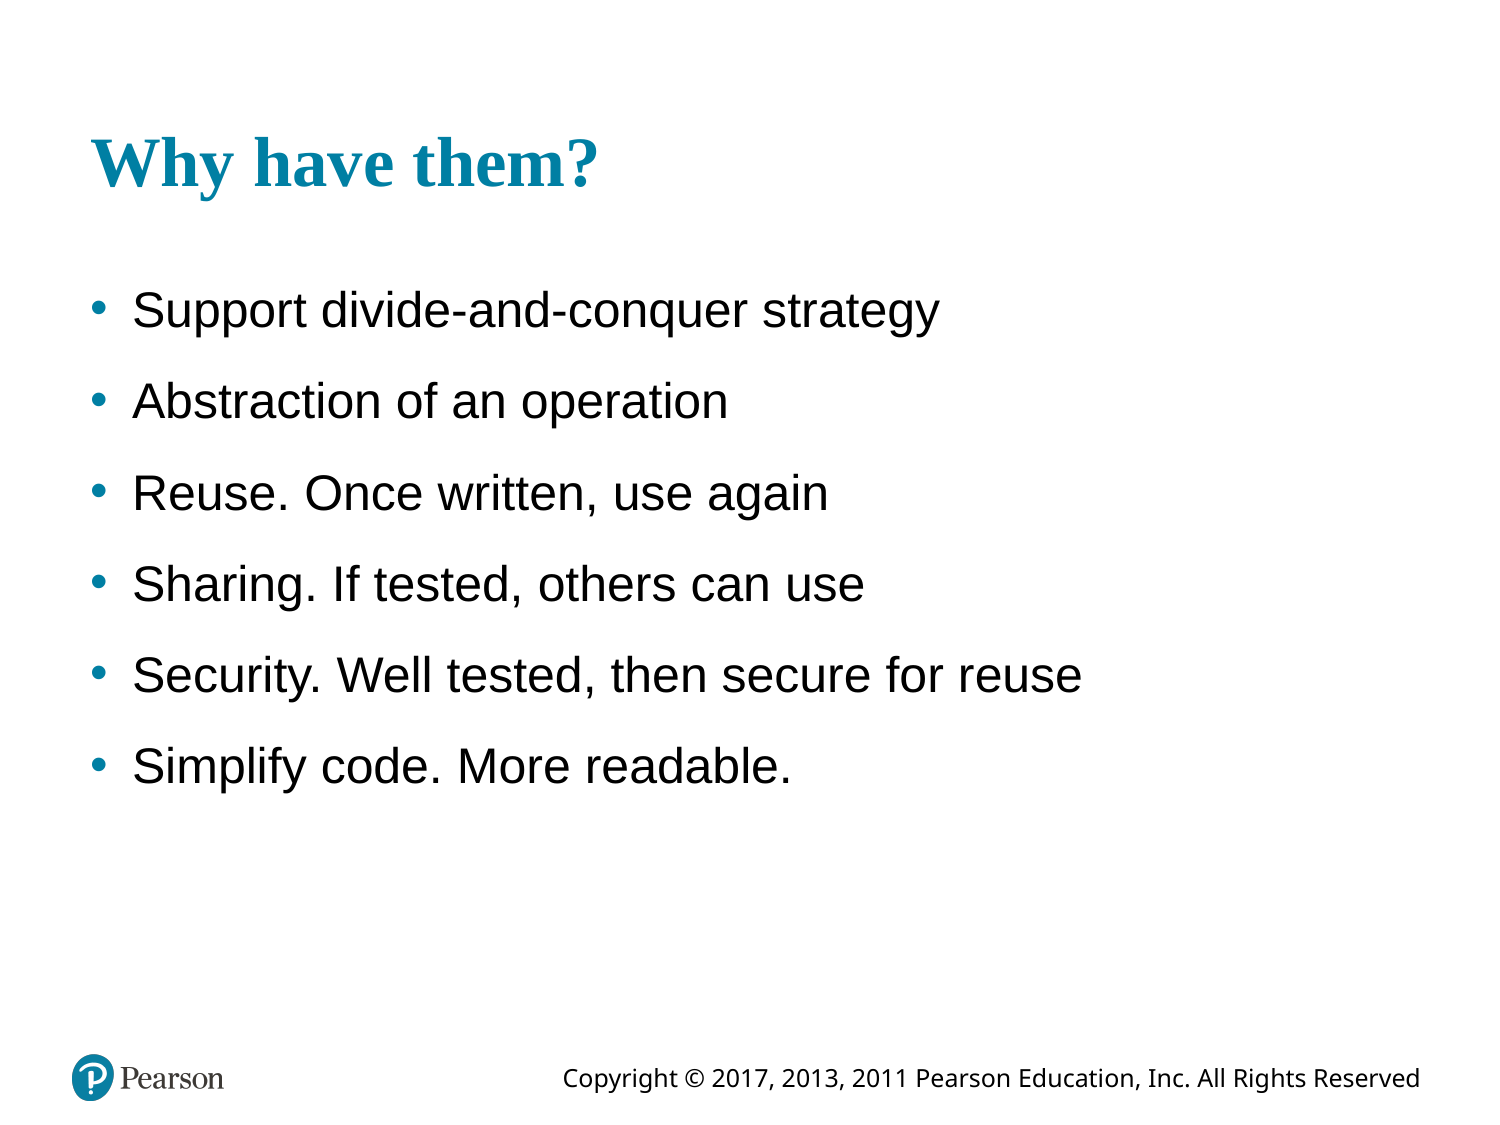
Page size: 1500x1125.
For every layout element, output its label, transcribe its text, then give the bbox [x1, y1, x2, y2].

picture [72, 1054, 88, 1070]
picture [80, 1063, 106, 1088]
title Why have them? [75, 35, 1425, 216]
list Support divide-and-conquer strategy Abstraction of an operation Reuse. Once written, use again Sharing. If tested, others can use Security. Well tested, then secure for reuse Simplify code. More readable. [75, 262, 1425, 1005]
picture [98, 1054, 224, 1101]
picture [72, 1087, 83, 1101]
